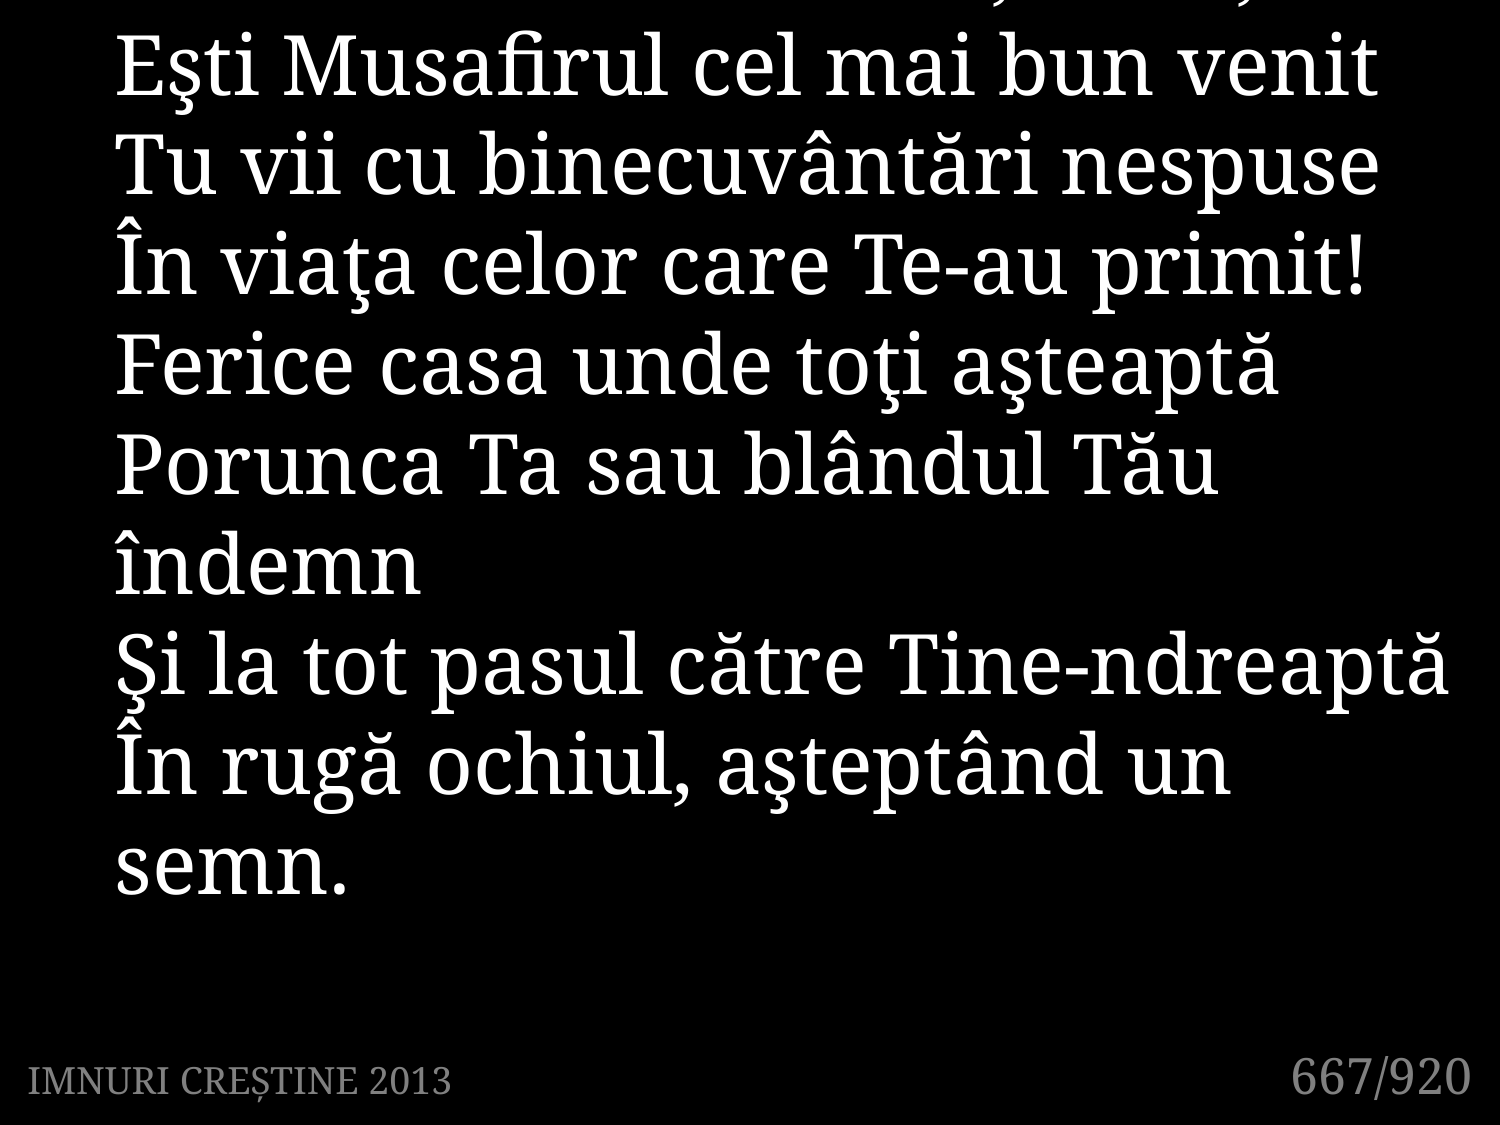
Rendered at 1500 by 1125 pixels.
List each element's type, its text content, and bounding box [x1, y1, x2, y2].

text_box 667/920 [637, 1037, 1488, 1113]
text_box IMNURI CREȘTINE 2013 [12, 1049, 637, 1110]
text_box 1. Ferice casa unde Tu, Isuse, Eşti Musafirul cel mai bun venit Tu vii cu binecuvântări nespuse În viaţa celor care Te-au primit! Ferice casa unde toţi aşteaptă Porunca Ta sau blândul Tău îndemn Şi la tot pasul către Tine-ndreaptă În rugă ochiul, aşteptând un semn. [99, 0, 1500, 919]
